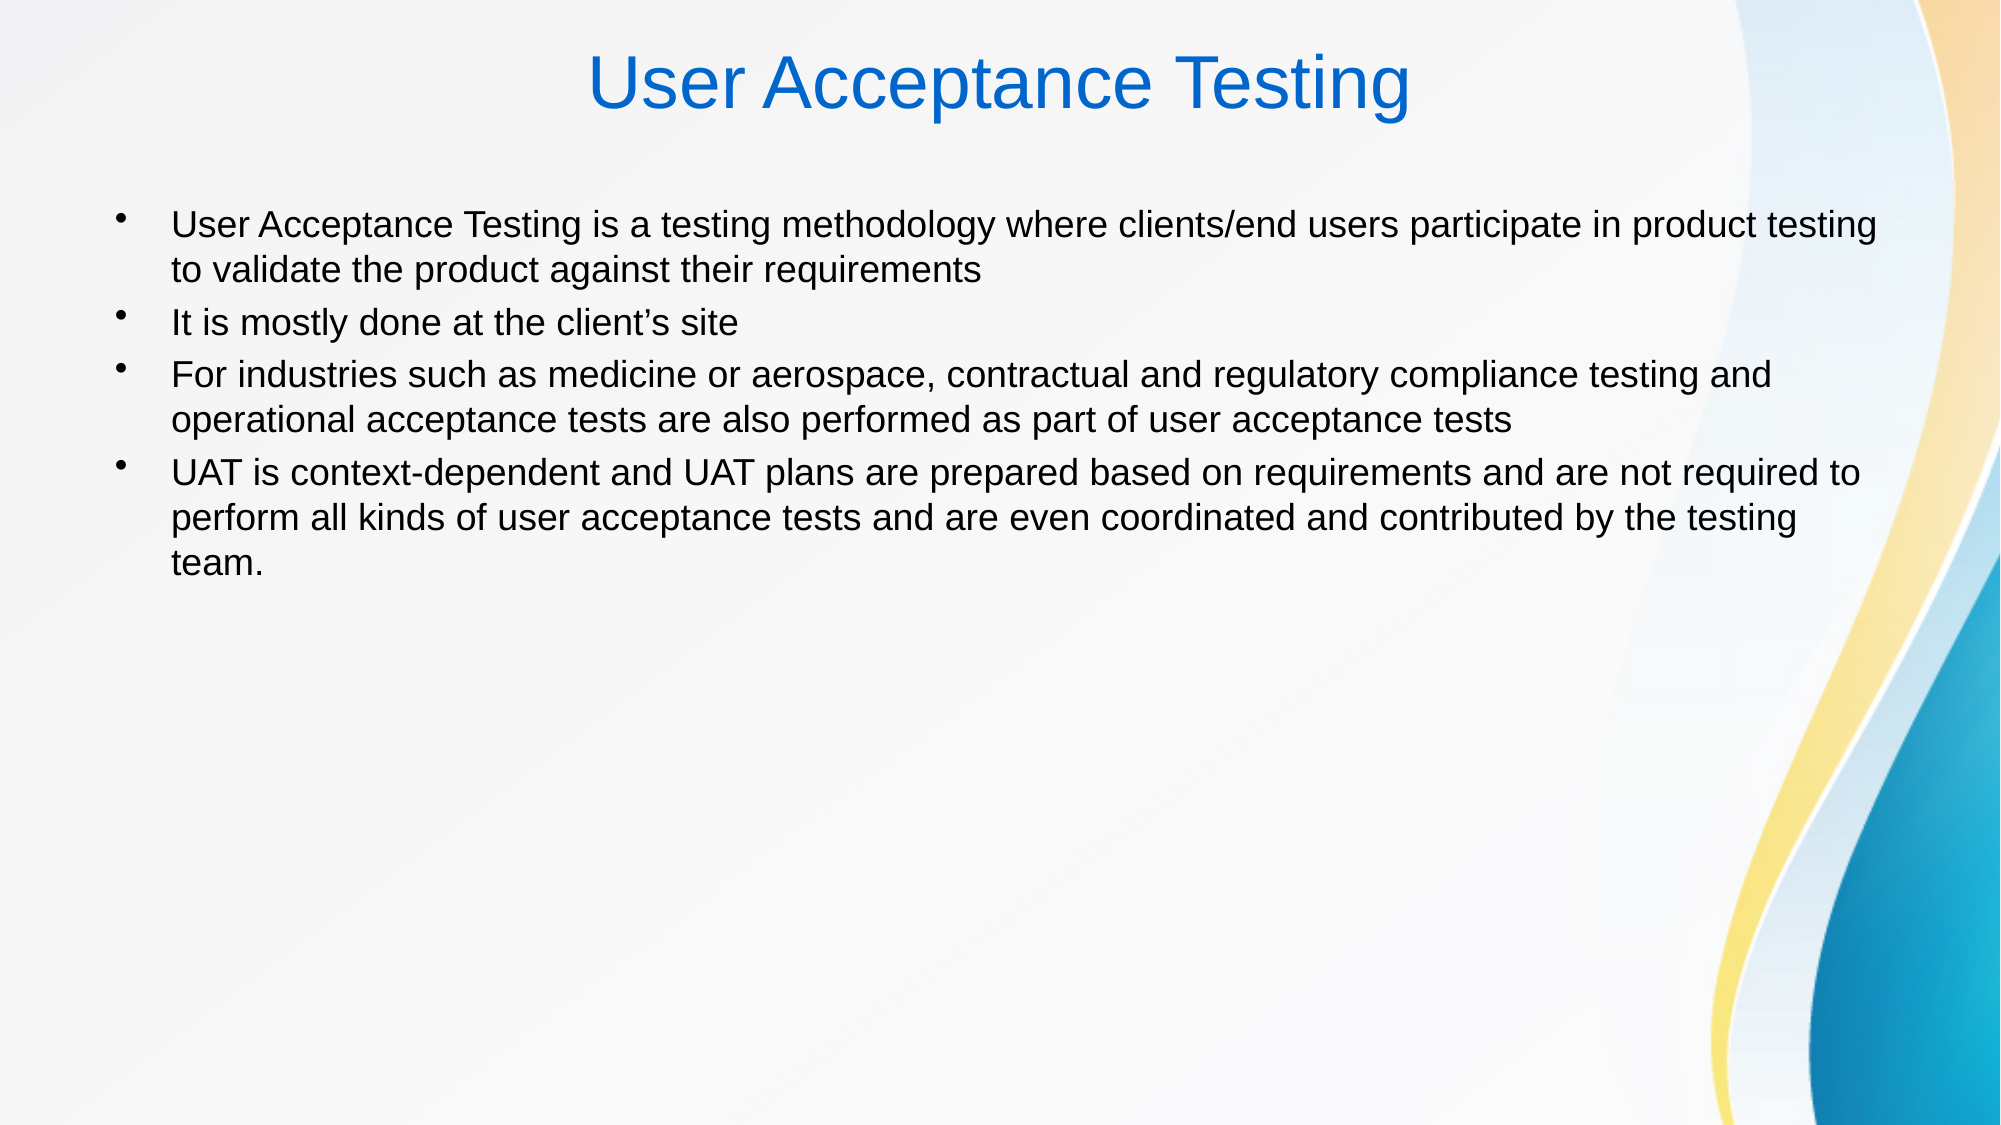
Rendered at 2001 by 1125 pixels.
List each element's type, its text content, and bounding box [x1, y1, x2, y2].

title User Acceptance Testing [99, 30, 1901, 127]
picture [0, 0, 2001, 1125]
list User Acceptance Testing is a testing methodology where clients/end users participate in product testing to validate the product against their requirements It is mostly done at the client’s site For industries such as medicine or aerospace, contractual and regulatory compliance testing and operational acceptance tests are also performed as part of user acceptance tests UAT is context-dependent and UAT plans are prepared based on requirements and are not required to perform all kinds of user acceptance tests and are even coordinated and contributed by the testing team. [99, 192, 1901, 1006]
